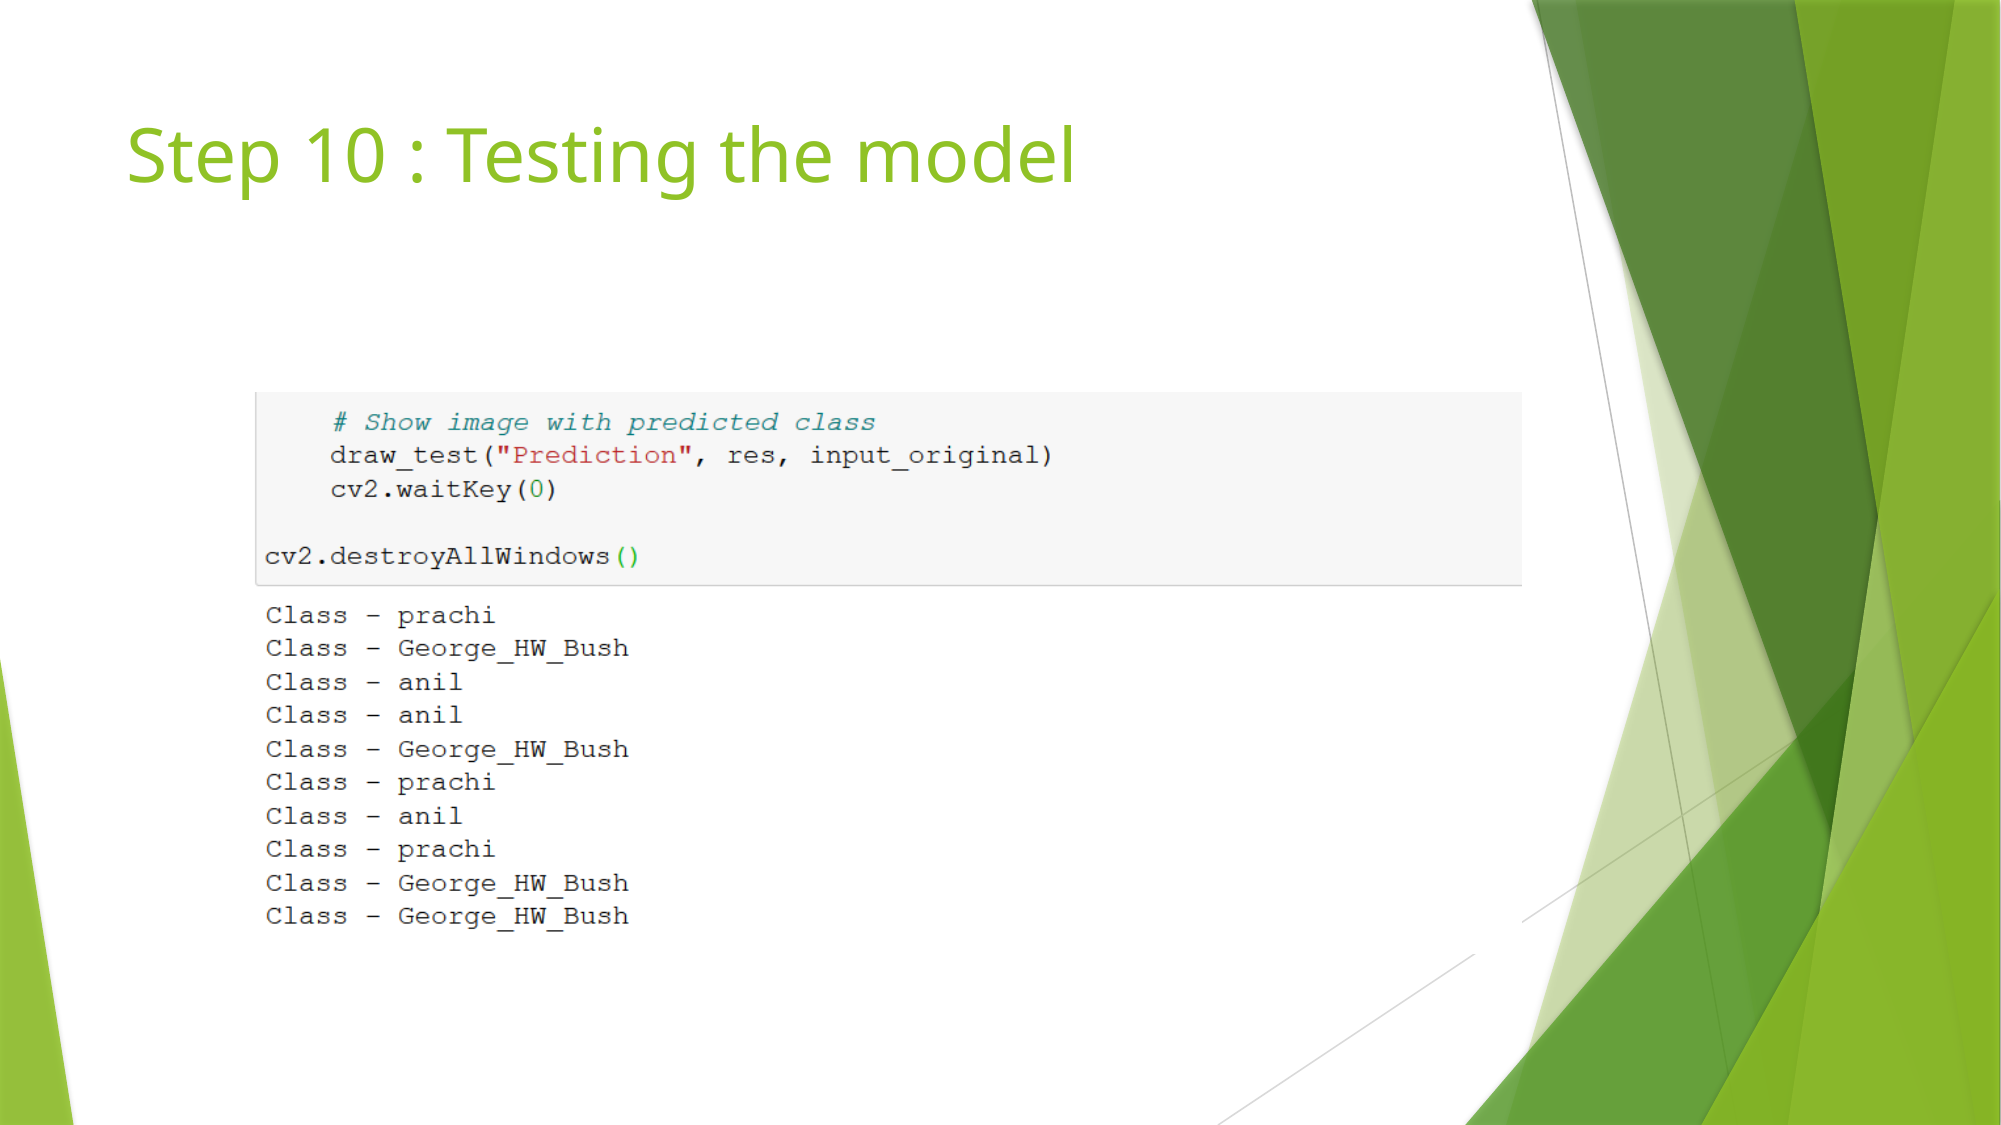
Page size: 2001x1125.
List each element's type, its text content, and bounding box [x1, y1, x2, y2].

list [110, 391, 1522, 954]
title Step 10 : Testing the model [111, 99, 1522, 317]
